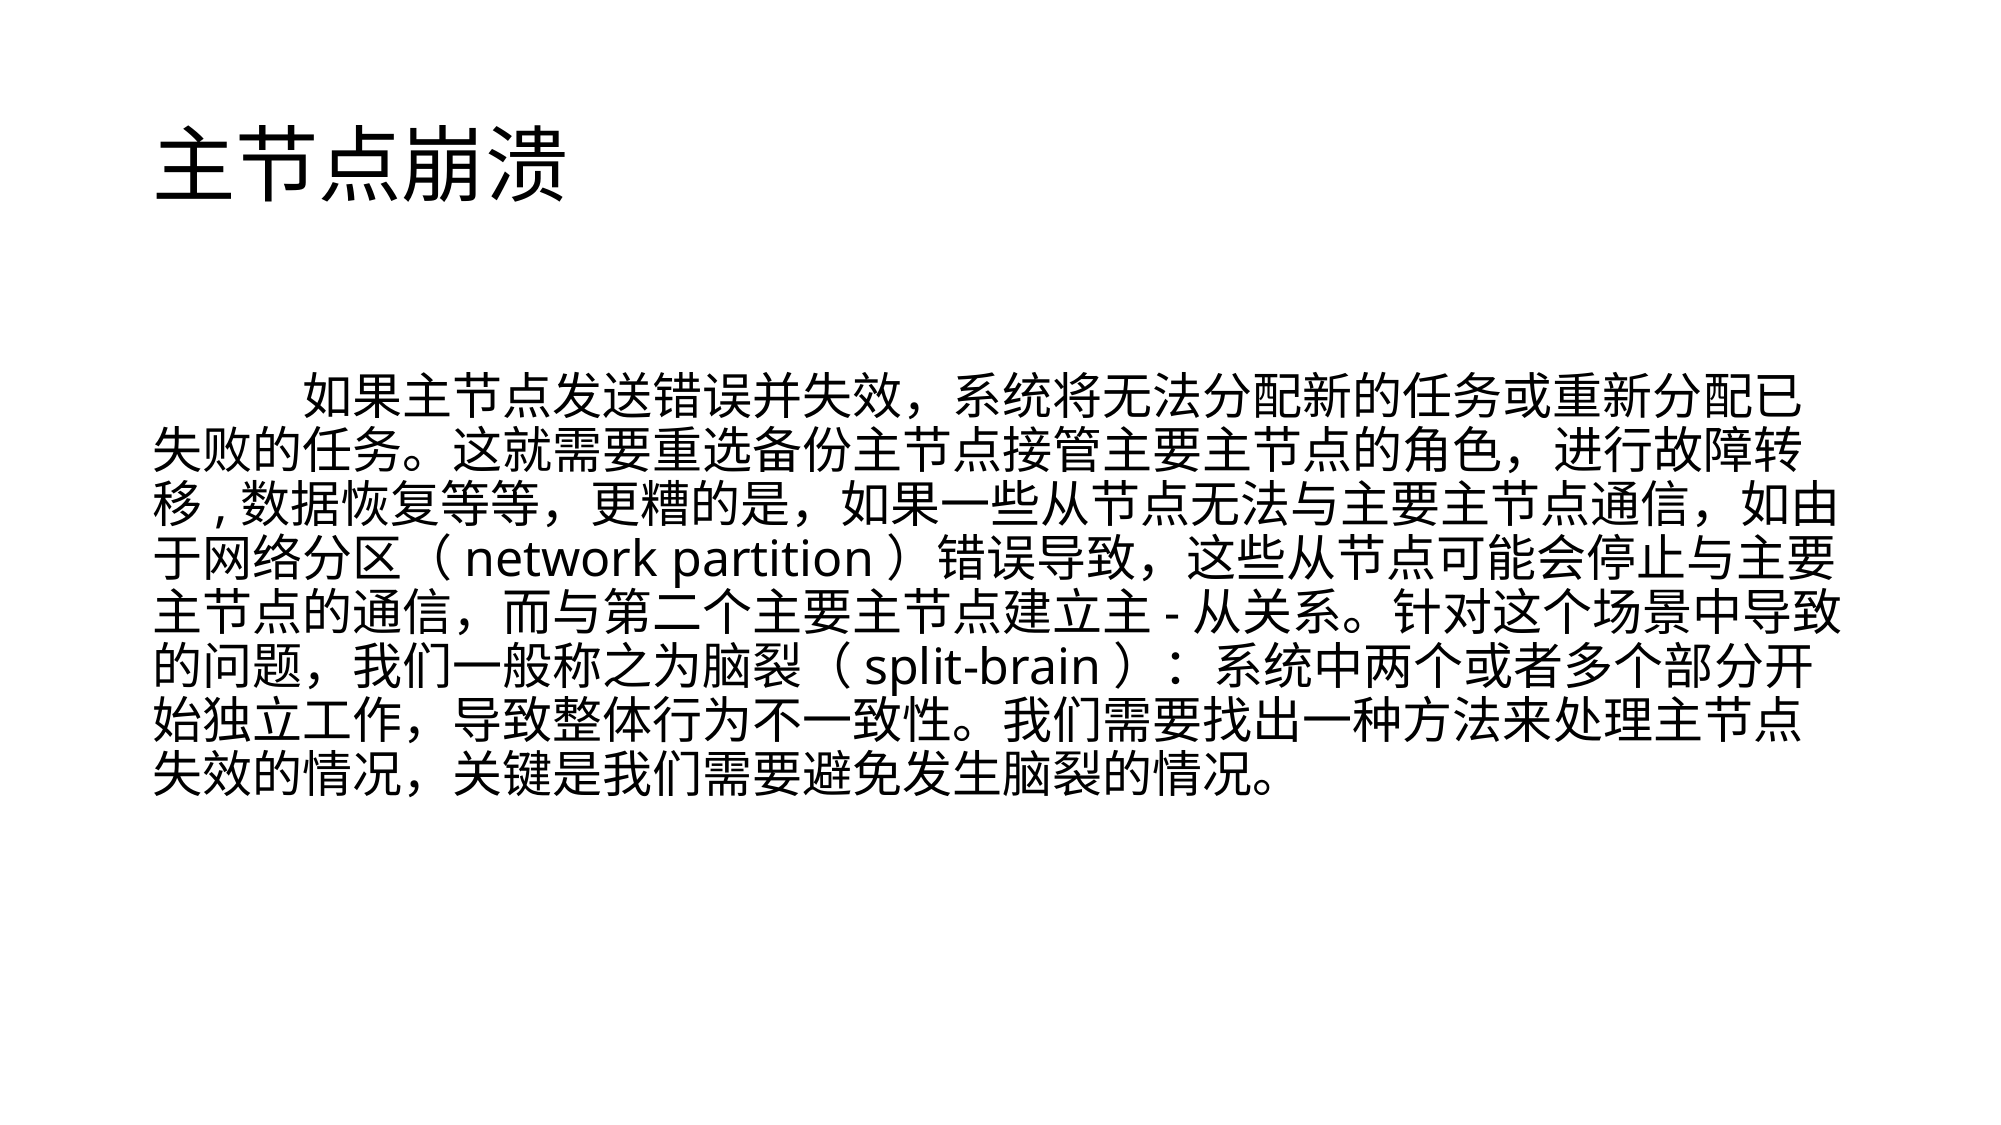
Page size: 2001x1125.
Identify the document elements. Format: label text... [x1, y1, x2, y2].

title 主节点崩溃 [137, 59, 1863, 278]
list 如果主节点发送错误并失效，系统将无法分配新的任务或重新分配已失败的任务。这就需要重选备份主节点接管主要主节点的角色，进行故障转移,数据恢复等等，更糟的是，如果一些从节点无法与主要主节点通信，如由于网络分区（network partition）错误导致，这些从节点可能会停止与主要主节点的通信，而与第二个主要主节点建立主-从关系。针对这个场景中导致的问题，我们一般称之为脑裂（split-brain）：系统中两个或者多个部分开始独立工作，导致整体行为不一致性。我们需要找出一种方法来处理主节点失效的情况，关键是我们需要避免发生脑裂的情况。 [137, 364, 1863, 1014]
